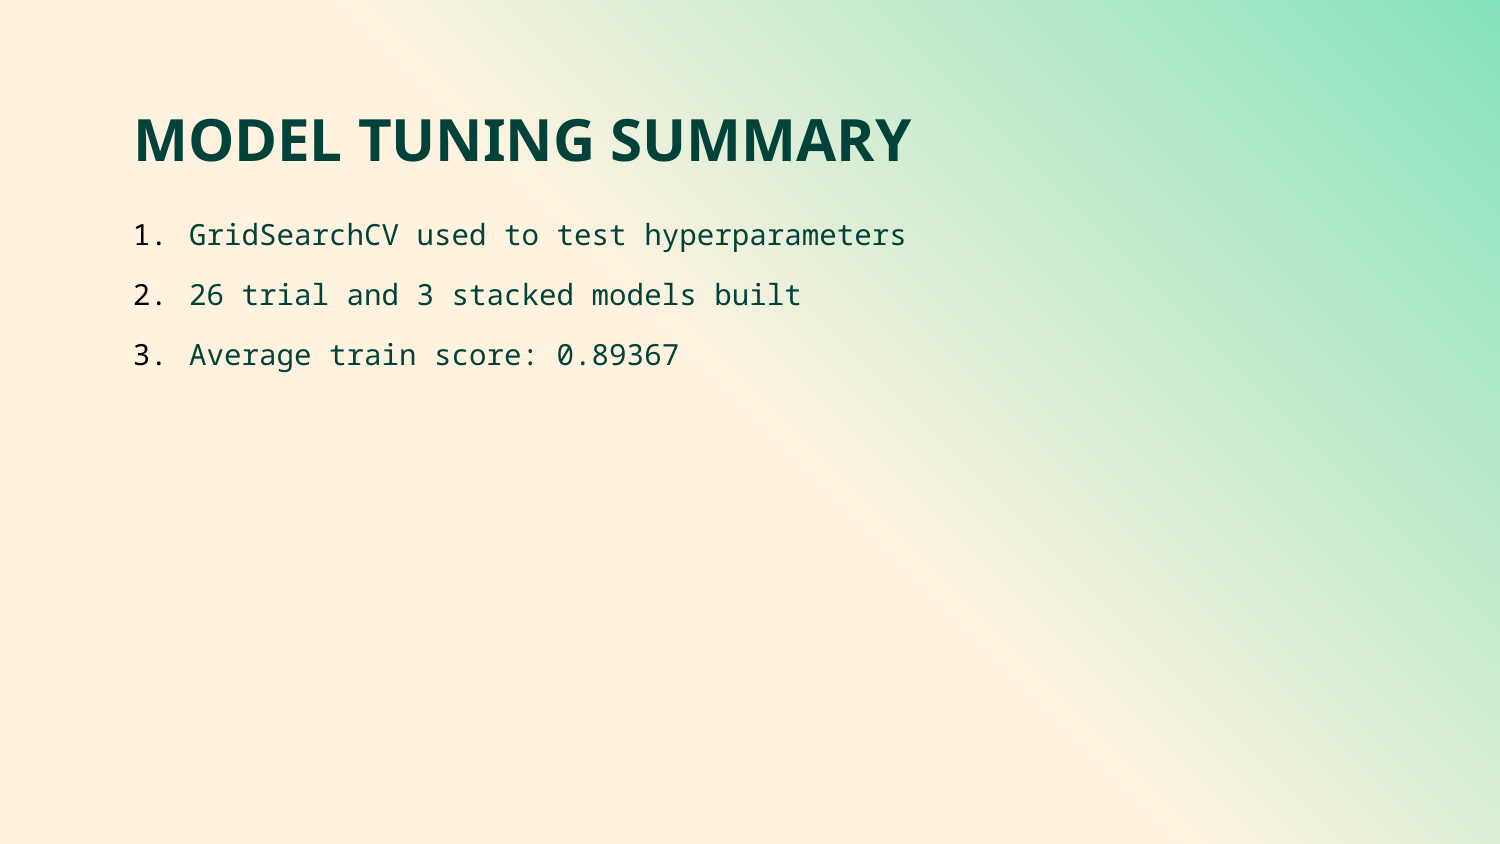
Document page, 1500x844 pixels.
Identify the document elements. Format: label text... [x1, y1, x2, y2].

text_box MODEL TUNING SUMMARY [118, 88, 1382, 193]
text_box GridSearchCV used to test hyperparameters 26 trial and 3 stacked models built Average train score: 0.89367 [118, 208, 1118, 379]
